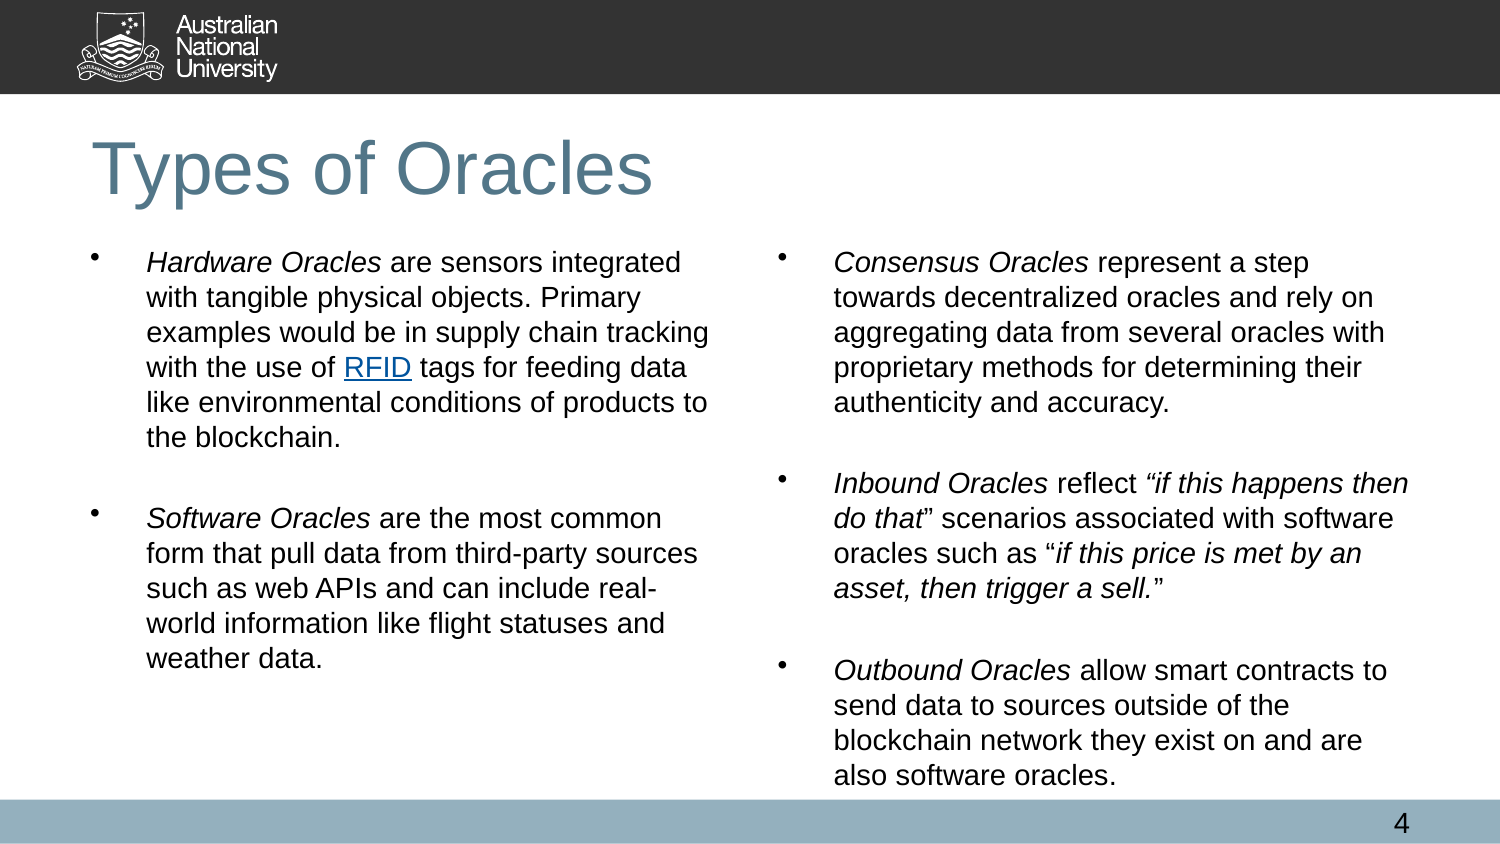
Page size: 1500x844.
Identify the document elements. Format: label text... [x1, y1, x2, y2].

title Types of Oracles [76, 94, 1427, 235]
list Consensus Oracles represent a step towards decentralized oracles and rely on aggregating data from several oracles with proprietary methods for determining their authenticity and accuracy. Inbound Oracles reflect “if this happens then do that” scenarios associated with software oracles such as “if this price is met by an asset, then trigger a sell.” Outbound Oracles allow smart contracts to send data to sources outside of the blockchain network they exist on and are also software oracles. [762, 235, 1425, 754]
list Hardware Oracles are sensors integrated with tangible physical objects. Primary examples would be in supply chain tracking with the use of RFID tags for feeding data like environmental conditions of products to the blockchain. Software Oracles are the most common form that pull data from third-party sources such as web APIs and can include real-world information like flight statuses and weather data. [75, 235, 738, 754]
slide_number 4 [1328, 796, 1425, 824]
